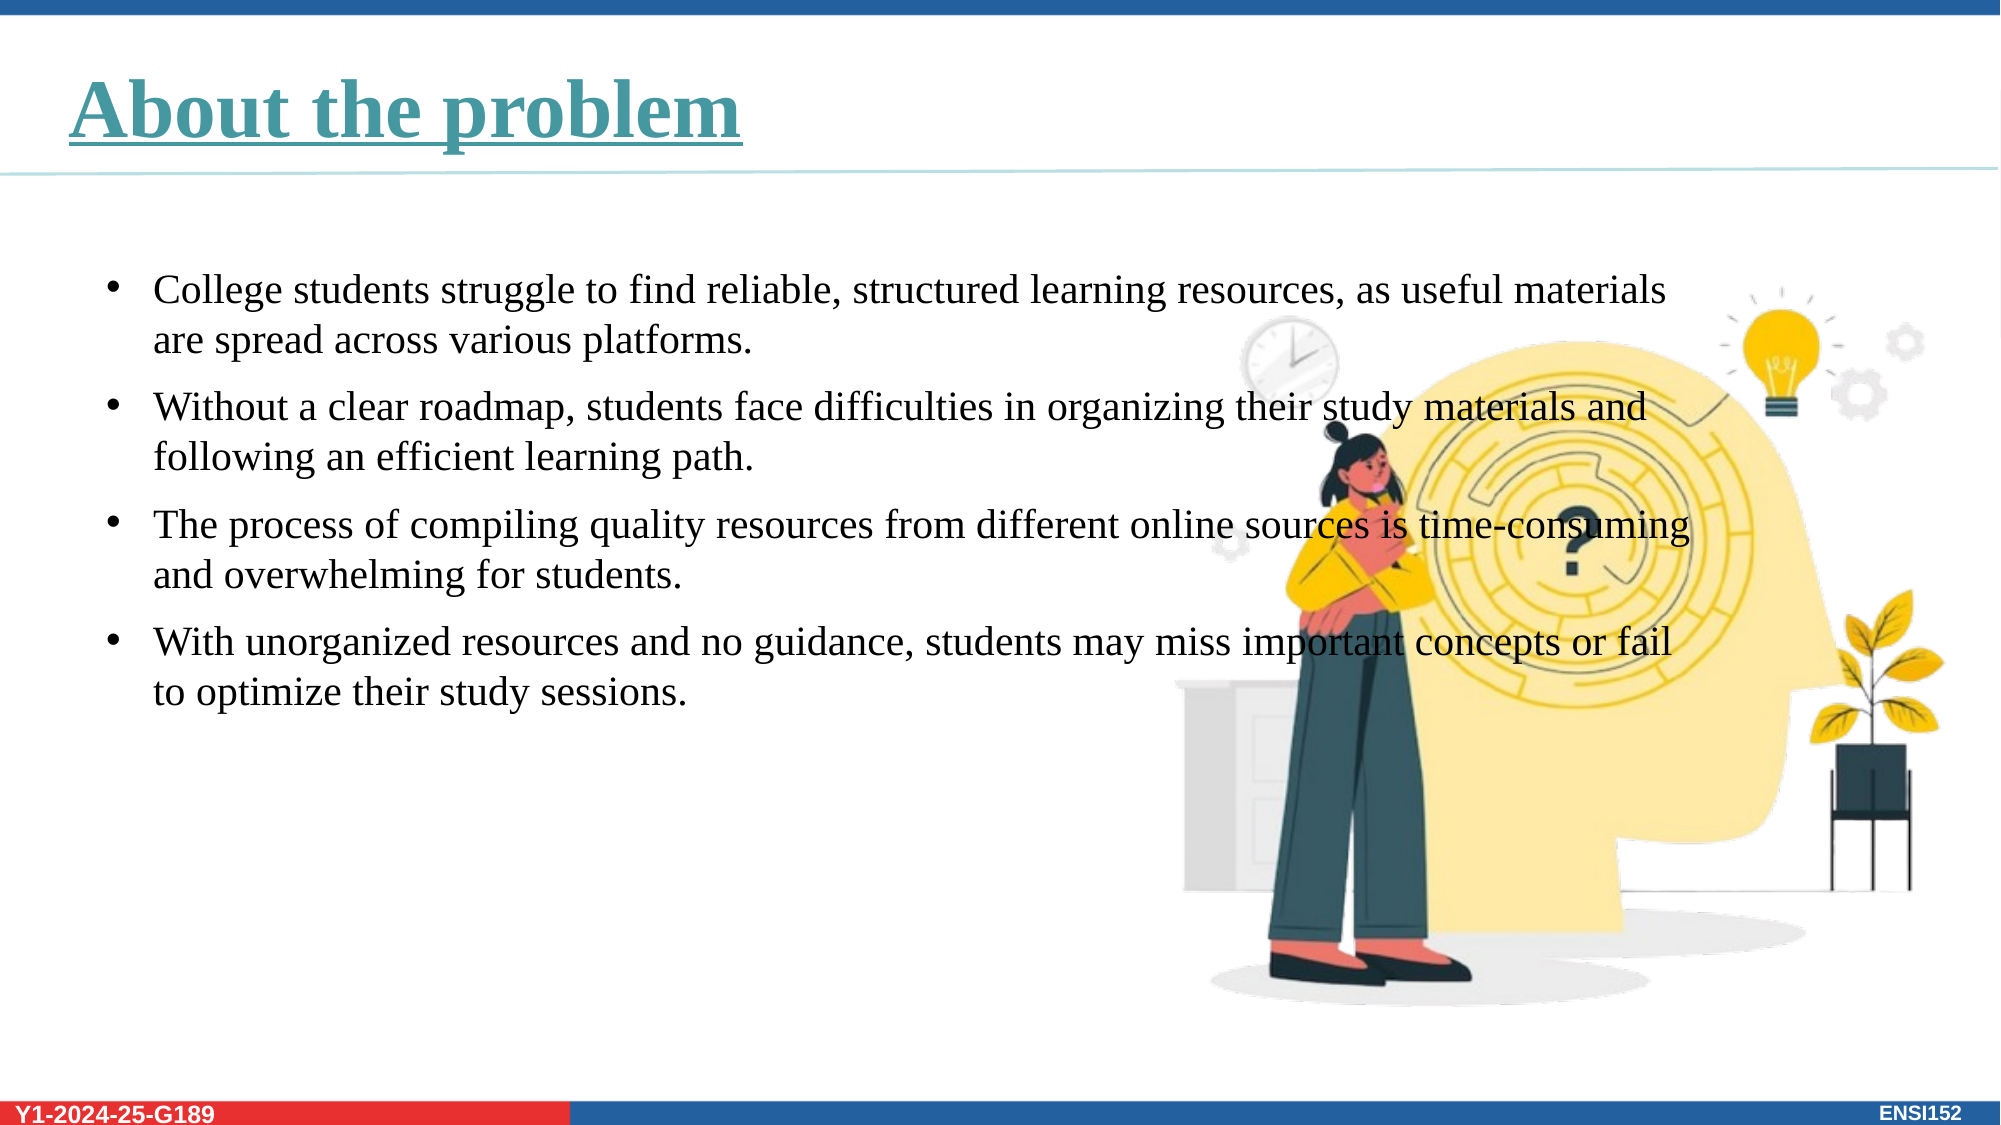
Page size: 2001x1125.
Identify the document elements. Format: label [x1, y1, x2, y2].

picture [1120, 231, 1998, 1062]
list [0, 0, 2000, 1125]
text_box [0, 168, 1998, 175]
